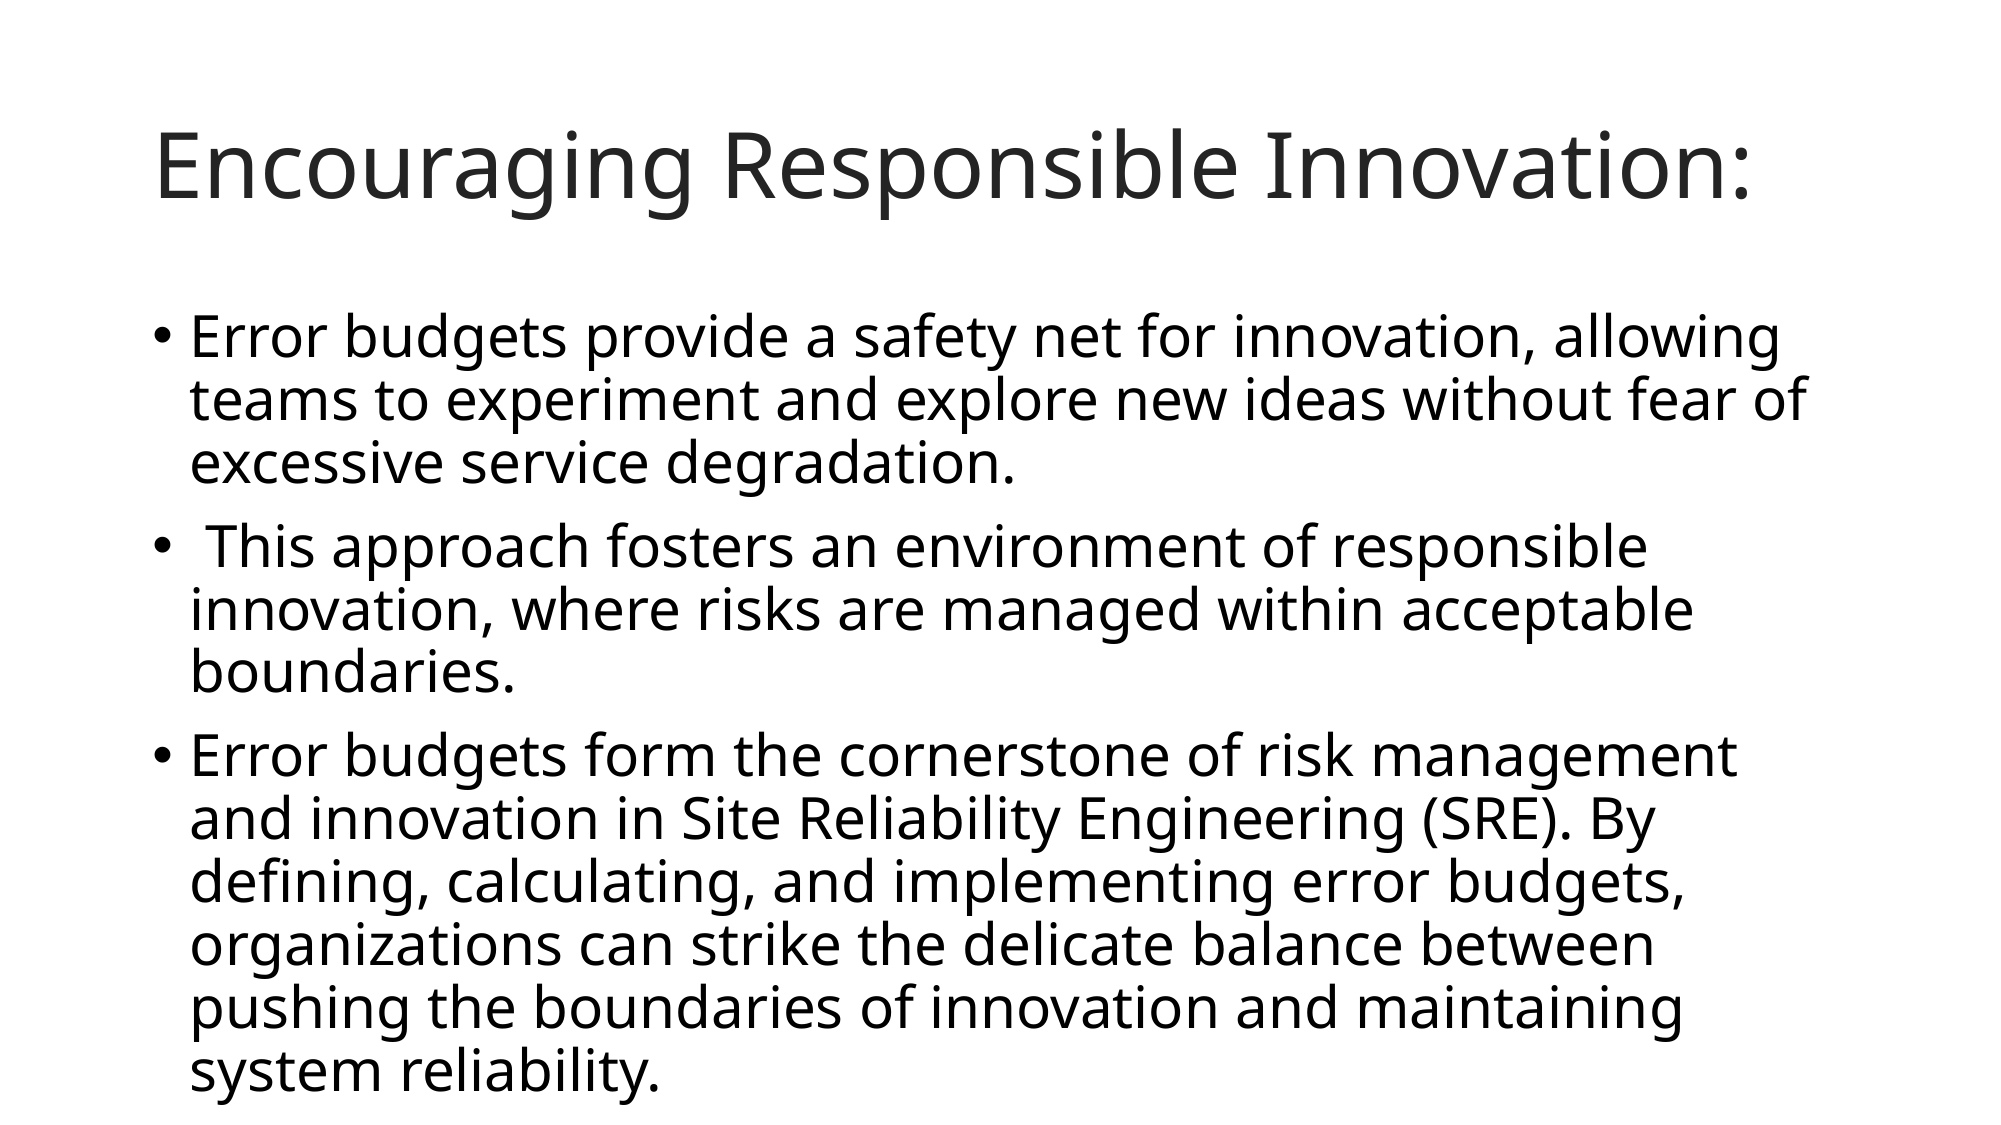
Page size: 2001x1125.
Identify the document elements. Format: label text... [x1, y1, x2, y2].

list Error budgets provide a safety net for innovation, allowing teams to experiment and explore new ideas without fear of excessive service degradation. This approach fosters an environment of responsible innovation, where risks are managed within acceptable boundaries. Error budgets form the cornerstone of risk management and innovation in Site Reliability Engineering (SRE). By defining, calculating, and implementing error budgets, organizations can strike the delicate balance between pushing the boundaries of innovation and maintaining system reliability. [137, 299, 1863, 1014]
title Encouraging Responsible Innovation: [137, 59, 1863, 278]
